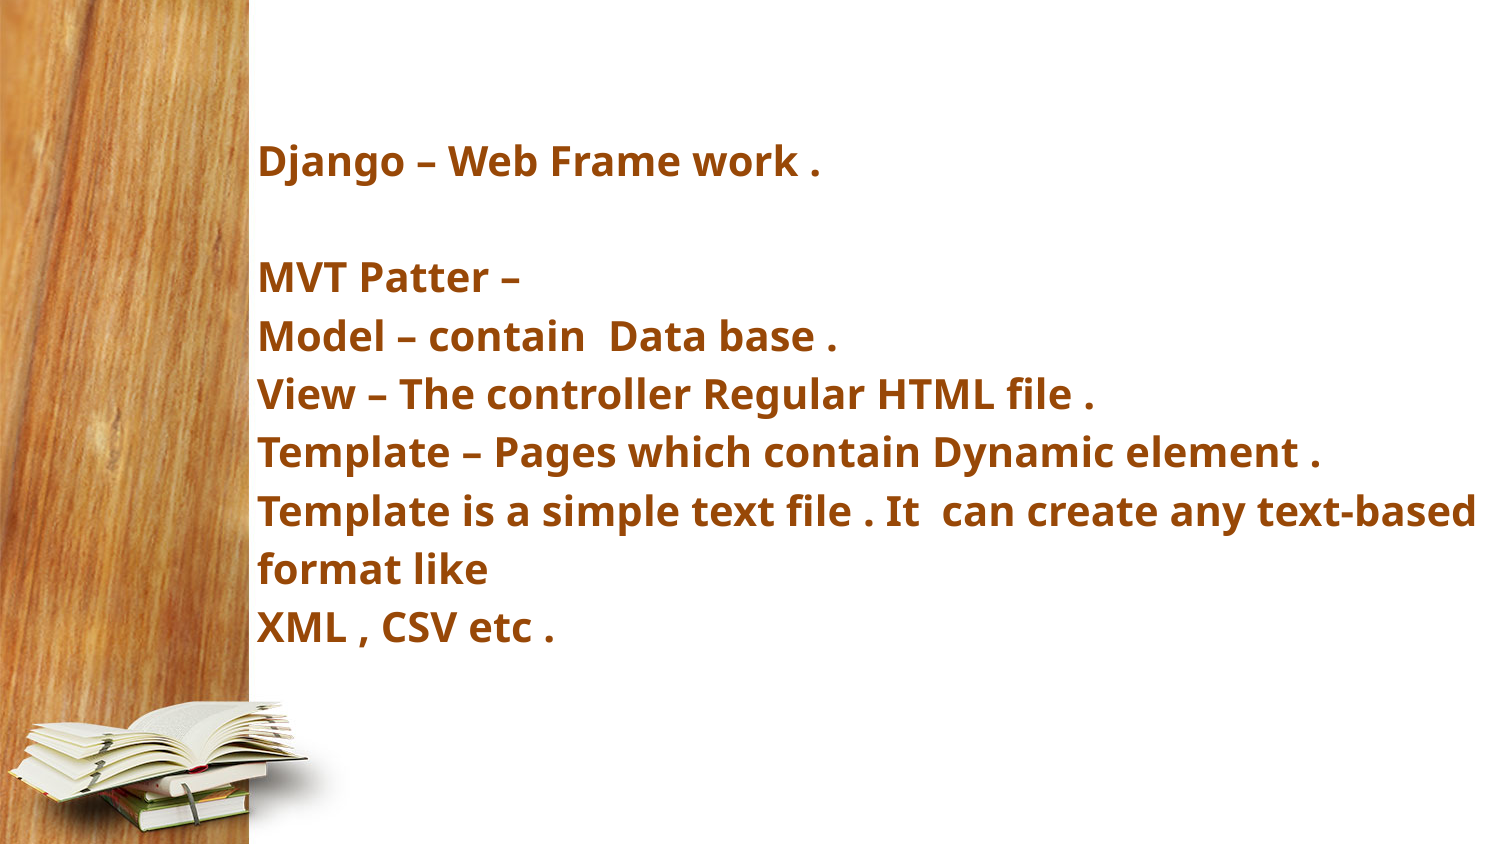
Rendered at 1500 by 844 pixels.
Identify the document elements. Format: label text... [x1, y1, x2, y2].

picture [0, 0, 242, 844]
list Django – Web Frame work . MVT Patter – Model – contain Data base . View – The controller Regular HTML file . Template – Pages which contain Dynamic element . Template is a simple text file . It can create any text-based format like XML , CSV etc . [242, 0, 1500, 844]
